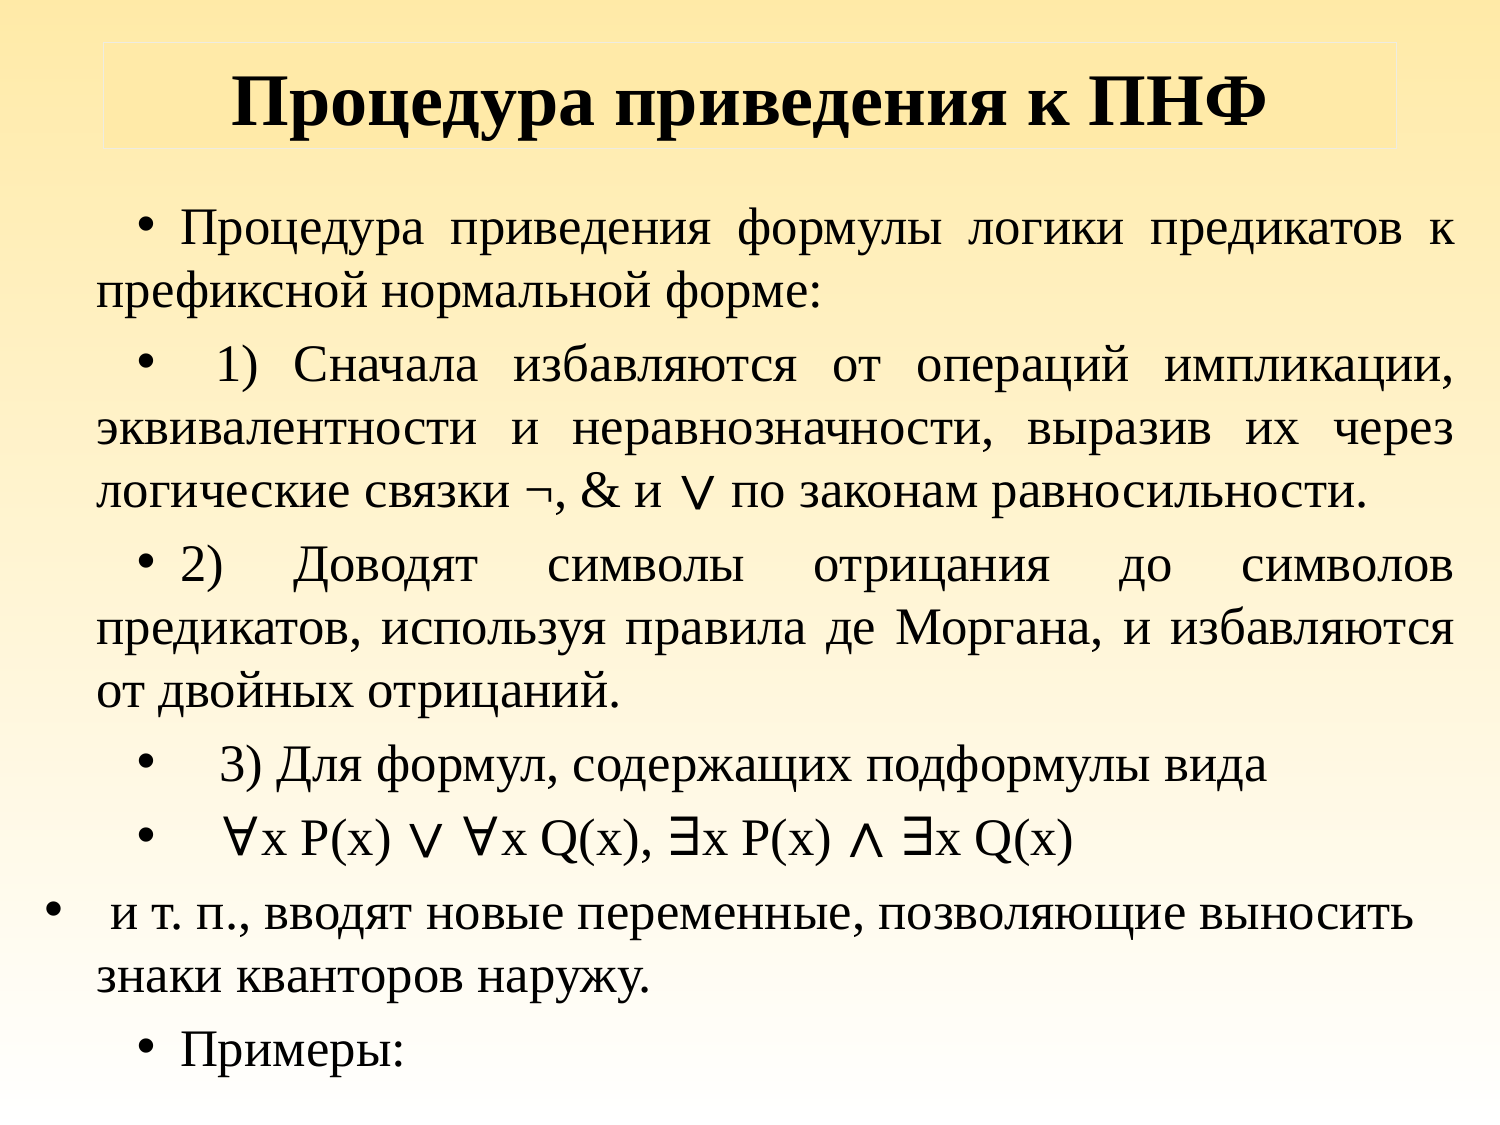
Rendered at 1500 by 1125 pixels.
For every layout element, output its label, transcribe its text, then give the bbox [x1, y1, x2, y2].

title Процедура приведения к ПНФ [103, 42, 1397, 149]
list Процедура приведения формулы логики предикатов к префиксной нормальной форме: 1) Сначала избавляются от операций импликации, эквивалентности и неравнозначности, выразив их через логические связки ¬, & и ∨ по законам равносильности. 2) Доводят символы отрицания до символов предикатов, используя правила де Моргана, и избавляются от двойных отрицаний. 3) Для формул, содержащих подформулы вида ∀x P(x) ∨ ∀x Q(x), ∃x P(x) ∧ ∃x Q(x) и т. п., вводят новые переменные, позволяющие выносить знаки кванторов наружу. Примеры: [29, 184, 1471, 1106]
